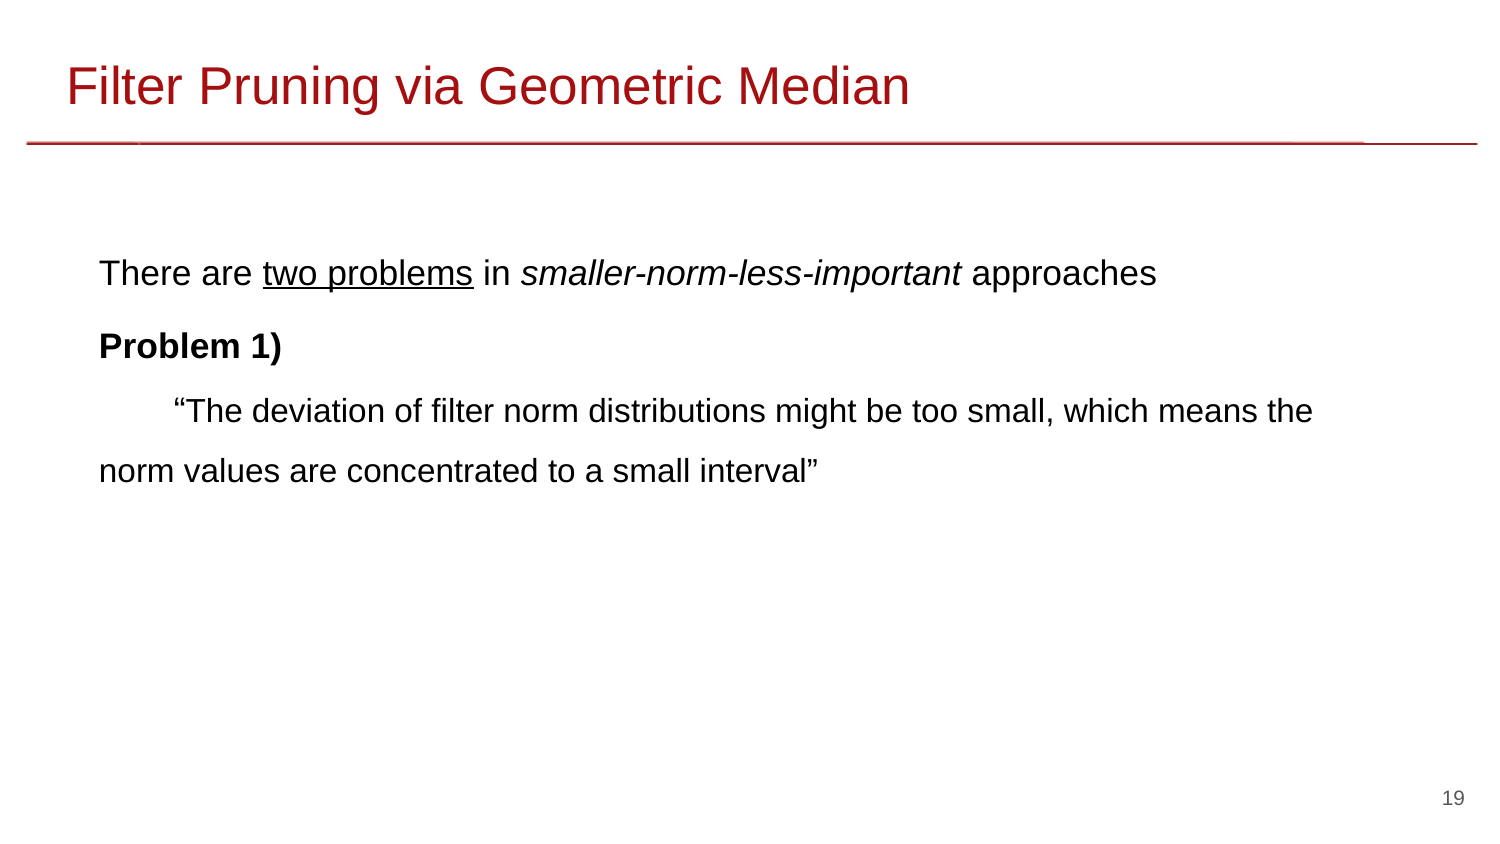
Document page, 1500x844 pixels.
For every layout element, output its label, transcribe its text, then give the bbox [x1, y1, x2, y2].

slide_number ‹#› [1389, 764, 1480, 830]
text_box Problem 1) “The deviation of filter norm distributions might be too small, which means the norm values are concentrated to a small interval” [83, 286, 1366, 505]
picture [24, 141, 1479, 147]
text_box There are two problems in smaller-norm-less-important approaches [83, 213, 1366, 286]
title Filter Pruning via Geometric Median [51, 36, 1449, 131]
